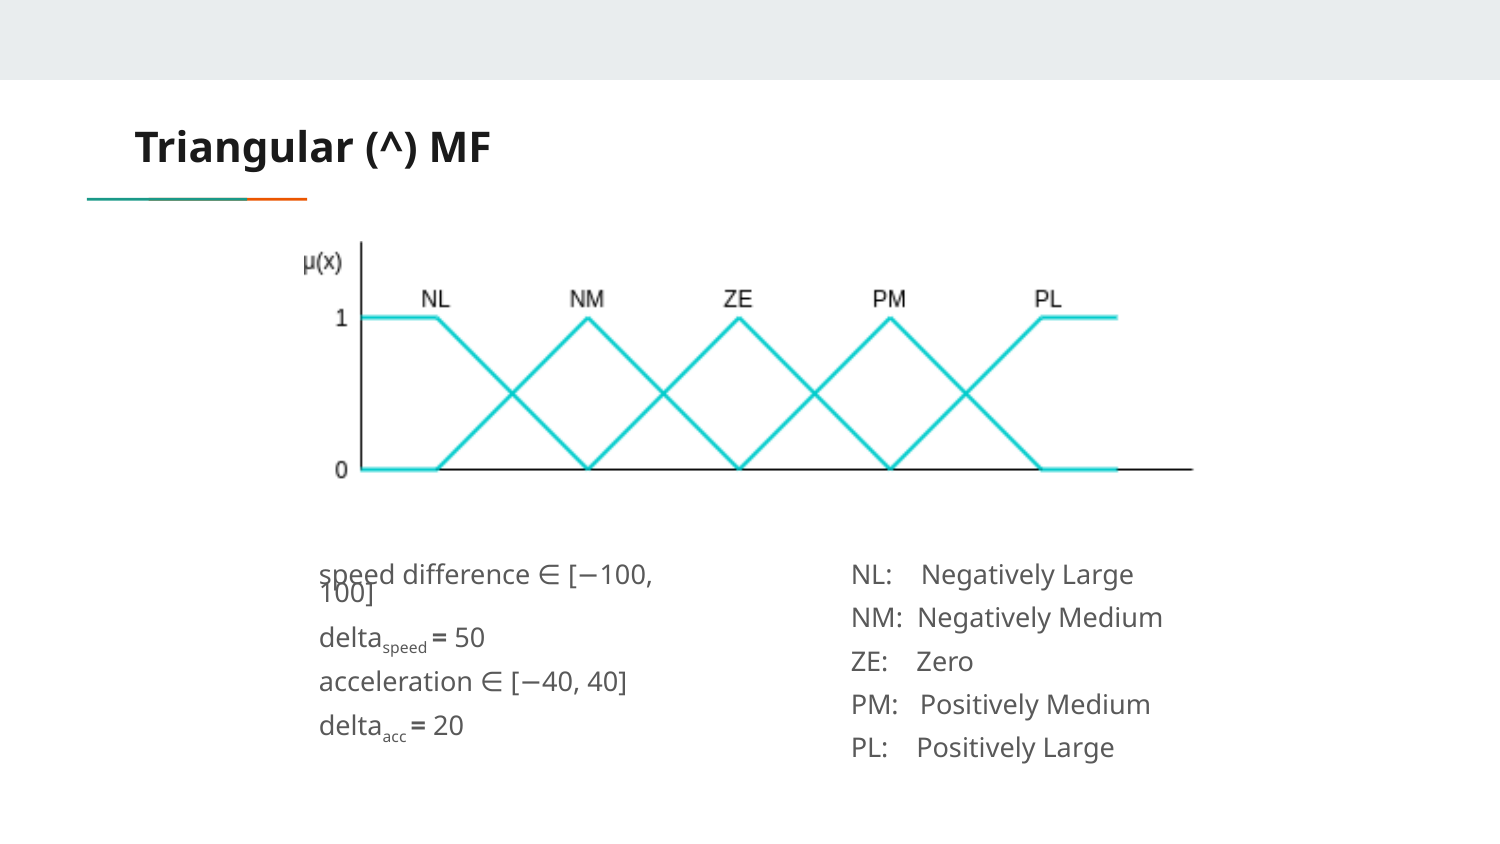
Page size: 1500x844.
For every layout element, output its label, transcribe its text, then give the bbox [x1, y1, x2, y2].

picture [303, 241, 1197, 490]
title Triangular (^) MF [119, 101, 1381, 190]
list NL: Negatively Large NM: Negatively Medium ZE: Zero PM: Positively Medium PL: Positively Large [835, 554, 1196, 814]
list speed difference ∈ [−100, 100] deltaspeed = 50 acceleration ∈ [−40, 40] deltaacc = 20 [304, 554, 730, 814]
